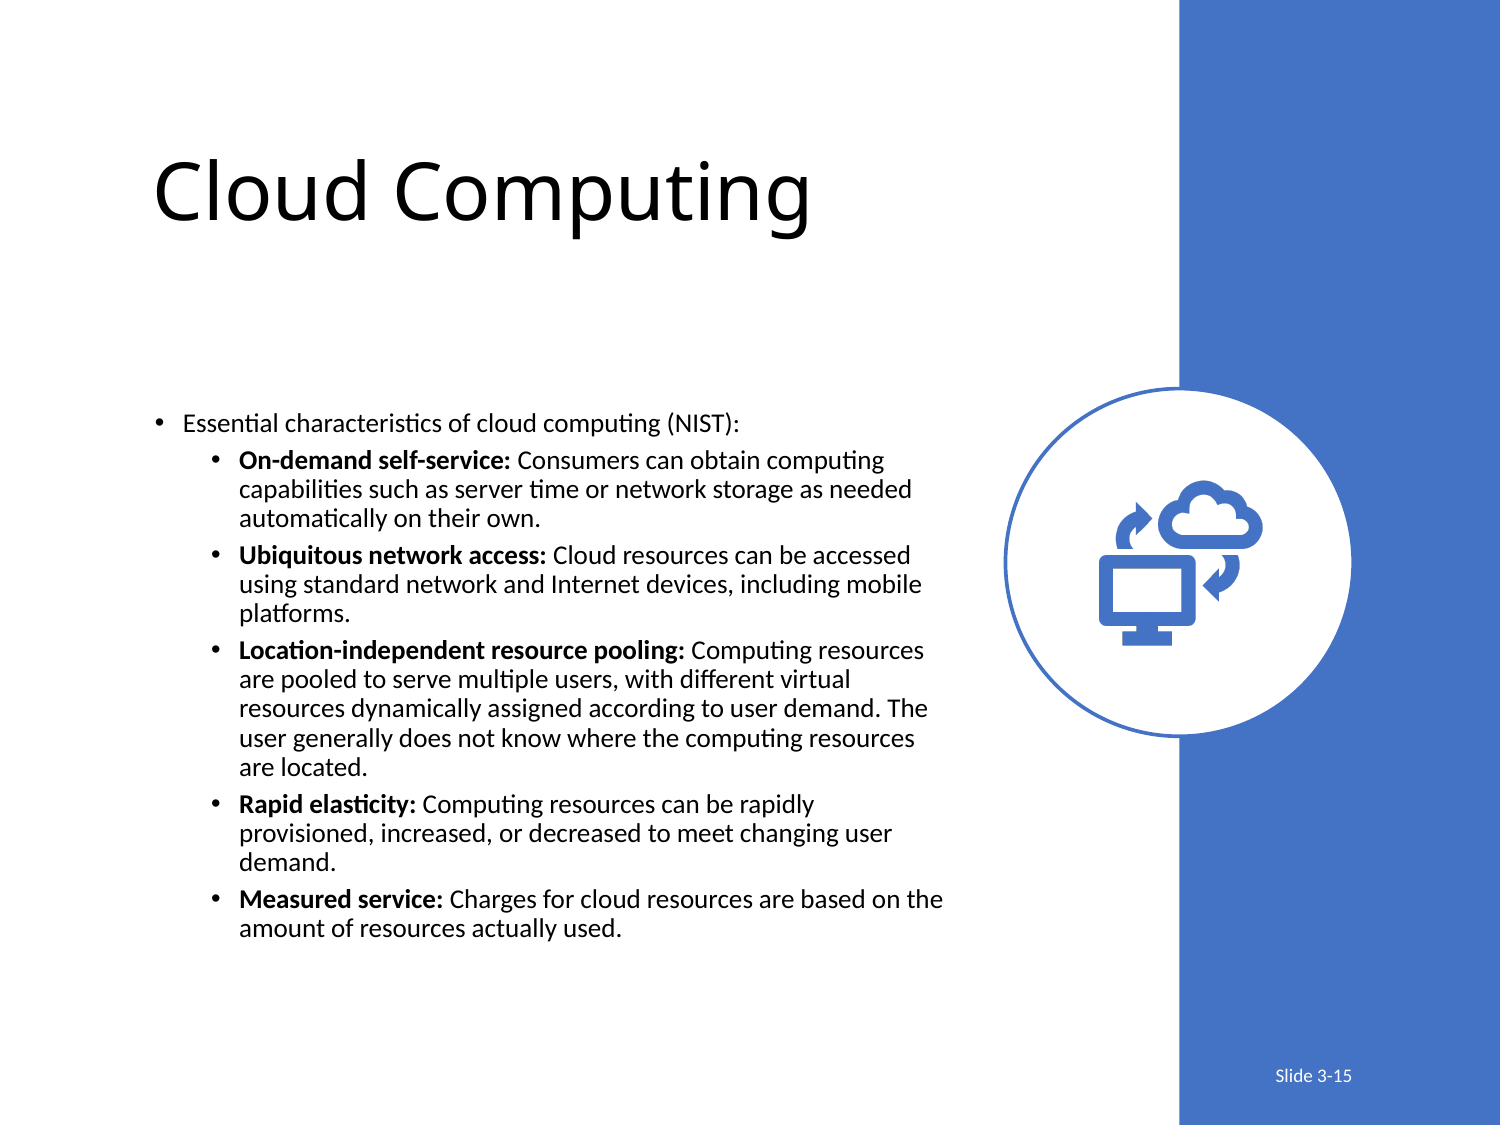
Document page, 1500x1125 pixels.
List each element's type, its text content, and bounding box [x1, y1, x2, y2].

picture [1086, 469, 1275, 658]
text_box [1178, 0, 1500, 1125]
slide_number Slide 3-15 [1242, 1052, 1368, 1098]
list Essential characteristics of cloud computing (NIST): On-demand self-service: Consumers can obtain computing capabilities such as server time or network storage as needed automatically on their own. Ubiquitous network access: Cloud resources can be accessed using standard network and Internet devices, including mobile platforms. Location-independent resource pooling: Computing resources are pooled to serve multiple users, with different virtual resources dynamically assigned according to user demand. The user generally does not know where the computing resources are located. Rapid elasticity: Computing resources can be rapidly provisioned, increased, or decreased to meet changing user demand. Measured service: Charges for cloud resources are based on the amount of resources actually used. [139, 365, 966, 987]
title Cloud Computing [137, 112, 1058, 276]
text_box [1004, 387, 1355, 738]
